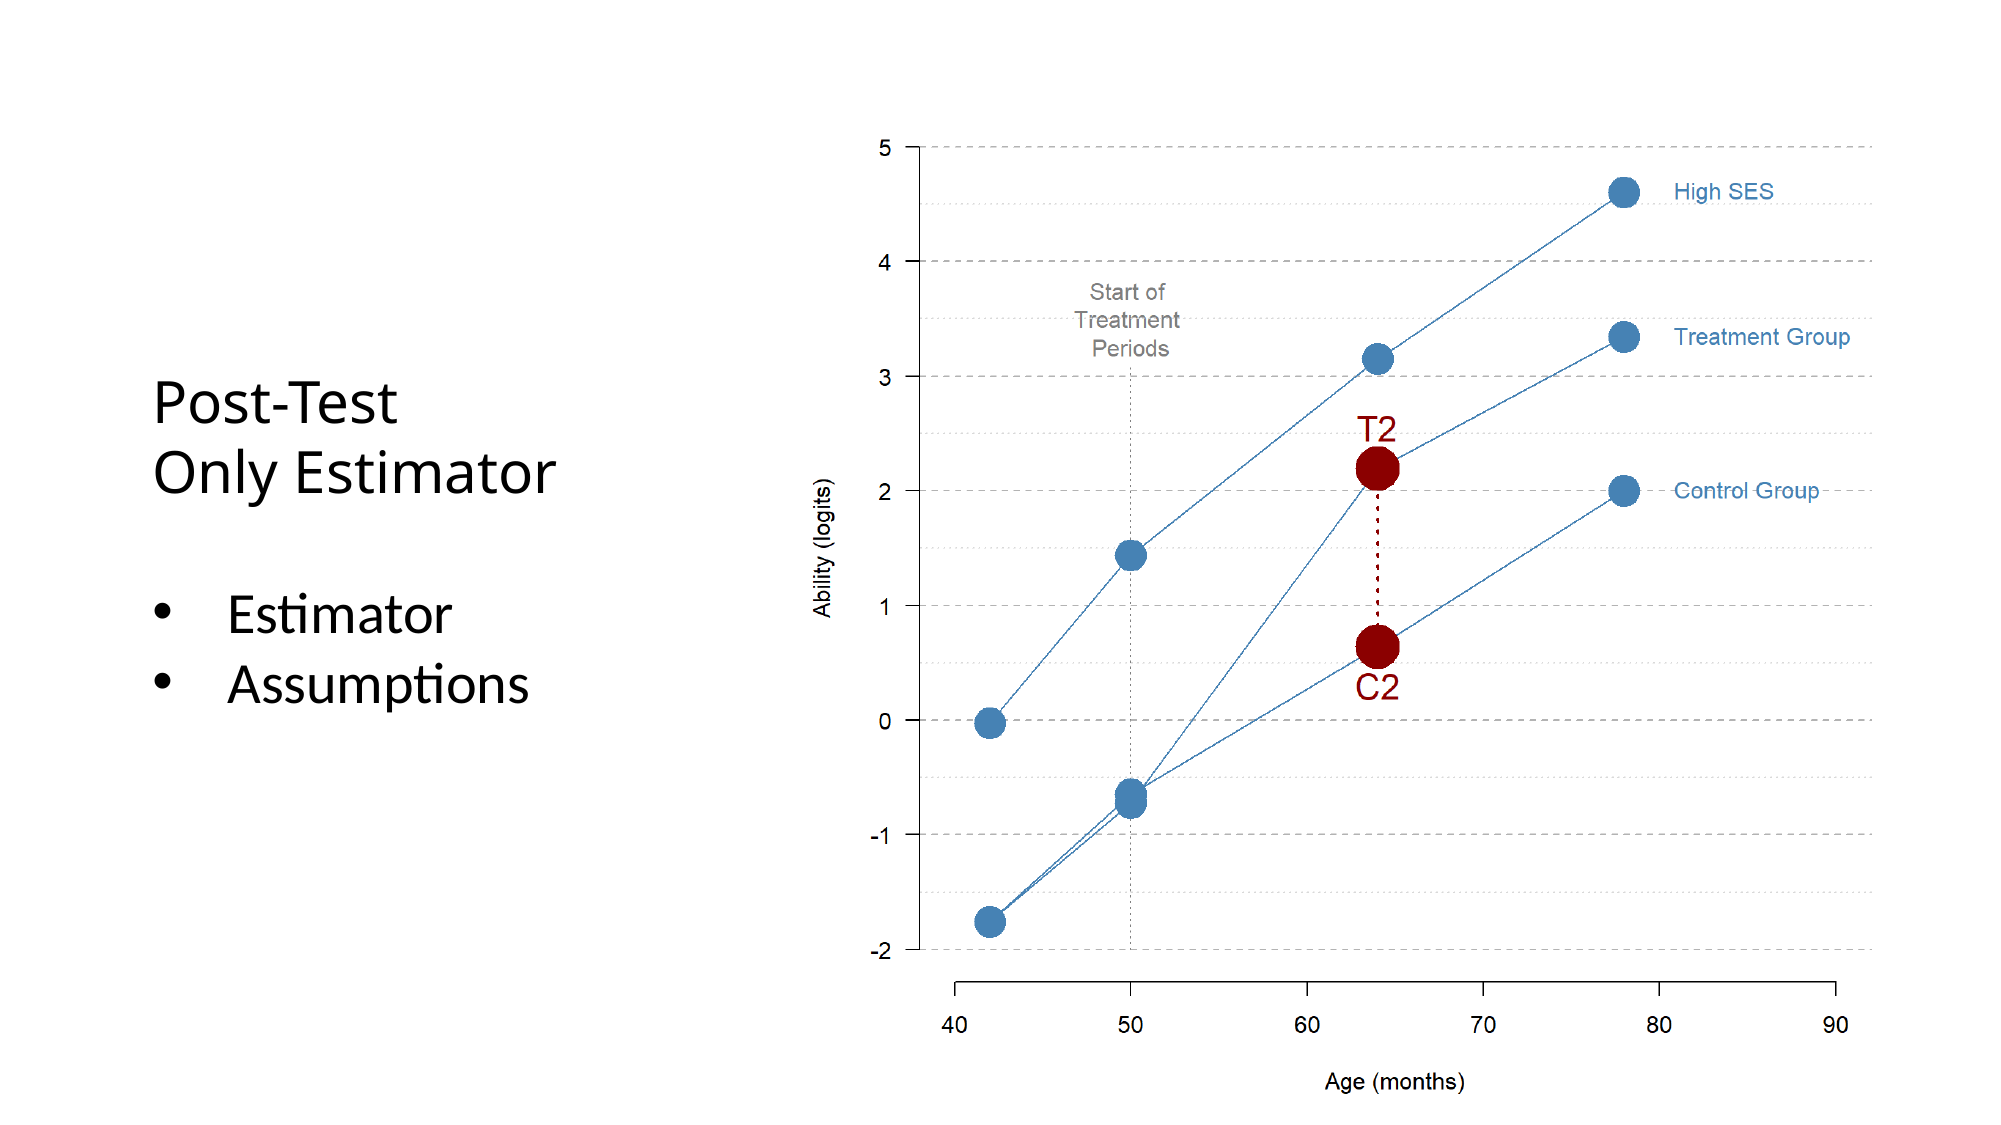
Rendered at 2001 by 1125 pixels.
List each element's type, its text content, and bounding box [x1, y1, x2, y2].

text_box Post-Test Only Estimator Estimator Assumptions [137, 358, 573, 723]
picture [804, 0, 1930, 1125]
